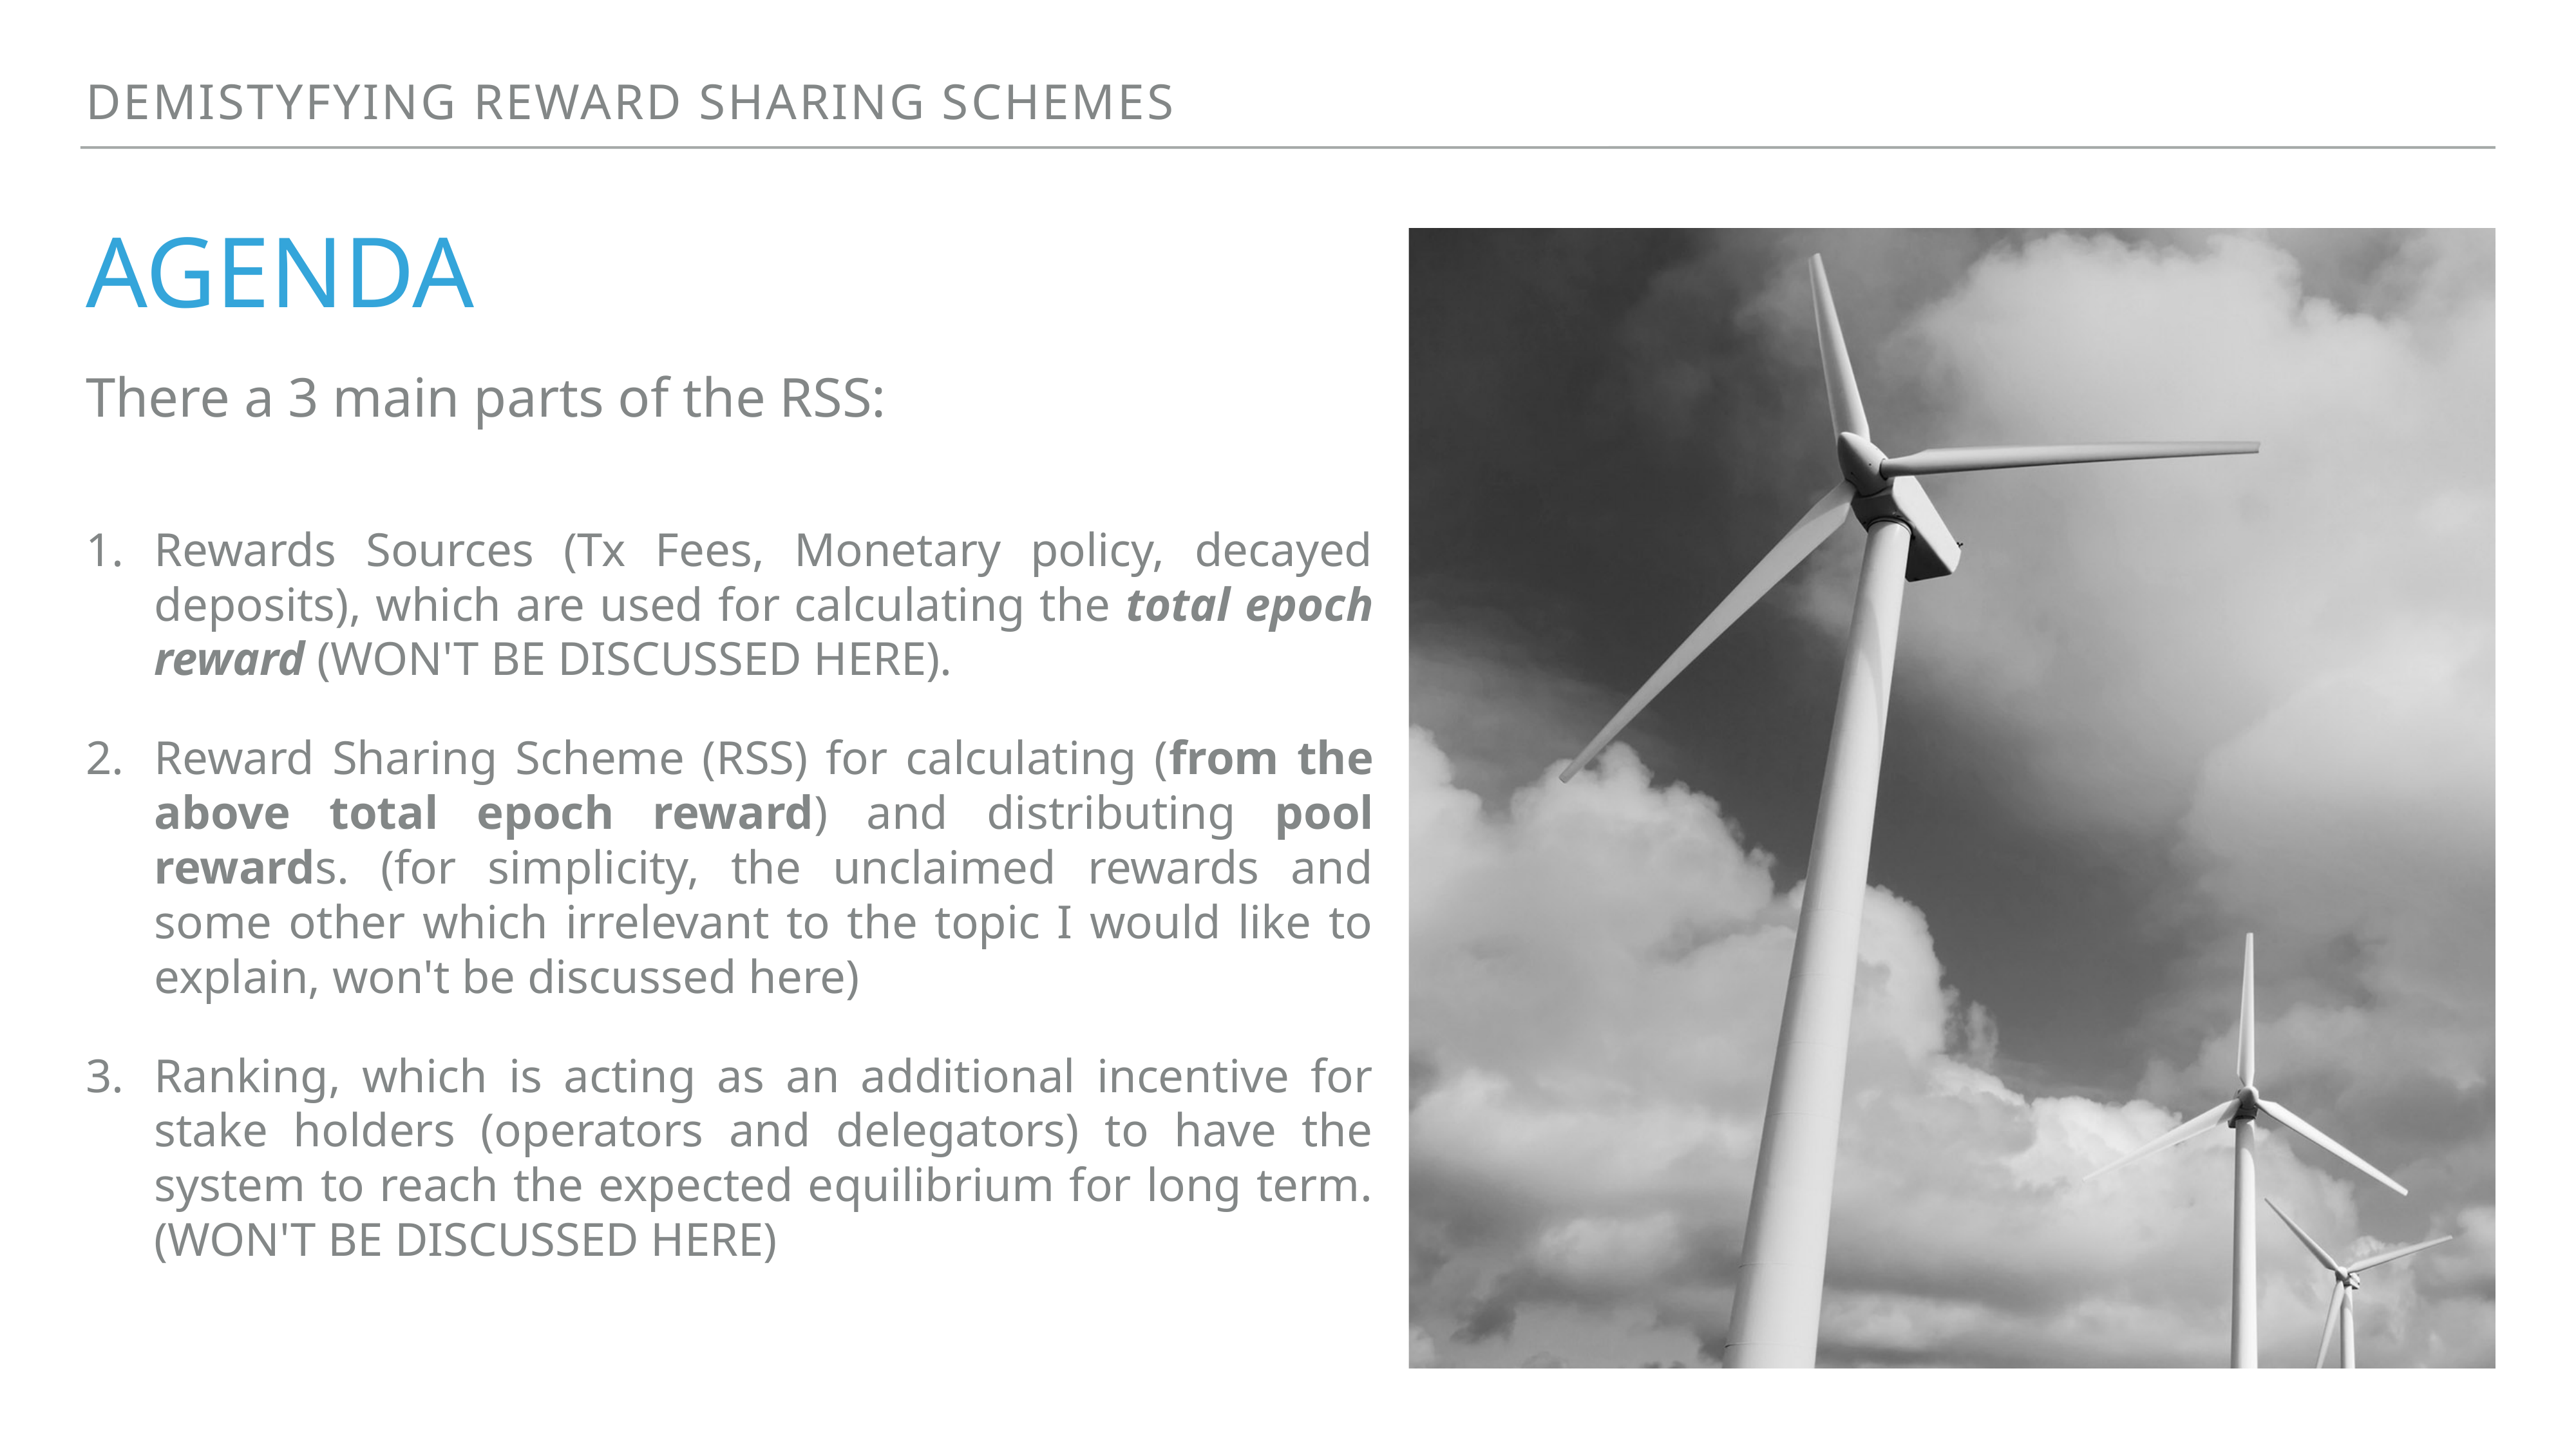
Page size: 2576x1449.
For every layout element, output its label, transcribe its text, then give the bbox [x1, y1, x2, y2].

text_box There a 3 main parts of the RSS: [80, 358, 1329, 493]
list Rewards Sources (Tx Fees, Monetary policy, decayed deposits), which are used for calculating the total epoch reward (WON'T BE DISCUSSED HERE). Reward Sharing Scheme (RSS) for calculating (from the above total epoch reward) and distributing pool rewards. (for simplicity, the unclaimed rewards and some other which irrelevant to the topic I would like to explain, won't be discussed here) Ranking, which is acting as an additional incentive for stake holders (operators and delegators) to have the system to reach the expected equilibrium for long term. (WON'T BE DISCUSSED HERE) [80, 515, 1380, 1369]
title Agenda [80, 227, 1329, 336]
picture [1408, 227, 2496, 1369]
list DeMISTYFYING REWARD SHARING SCHEMES [80, 66, 2295, 135]
